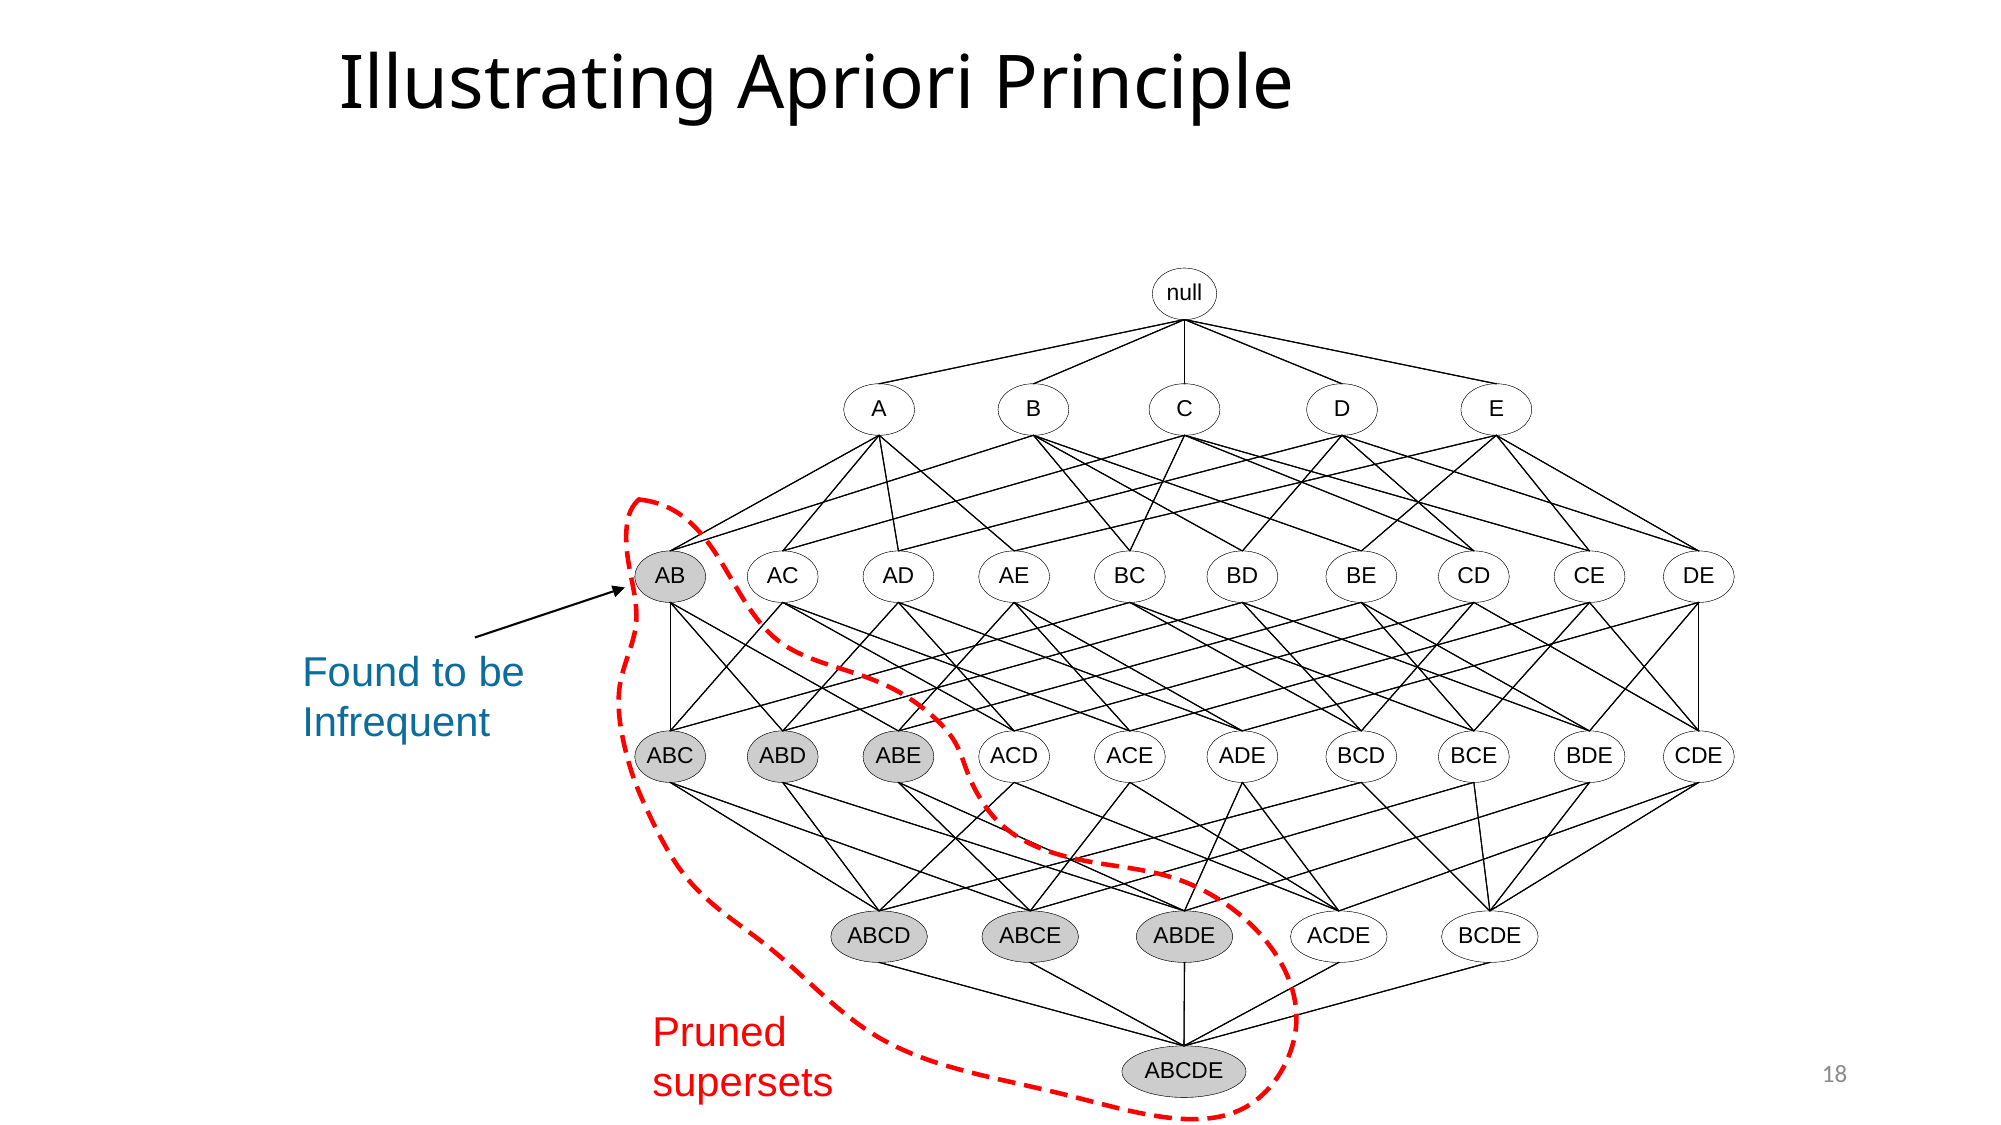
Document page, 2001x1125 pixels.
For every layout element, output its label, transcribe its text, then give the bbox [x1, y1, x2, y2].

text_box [287, 266, 612, 1125]
title Illustrating Apriori Principle [324, 37, 1675, 133]
slide_number 18 [1737, 1042, 1863, 1103]
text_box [612, 266, 1737, 1125]
